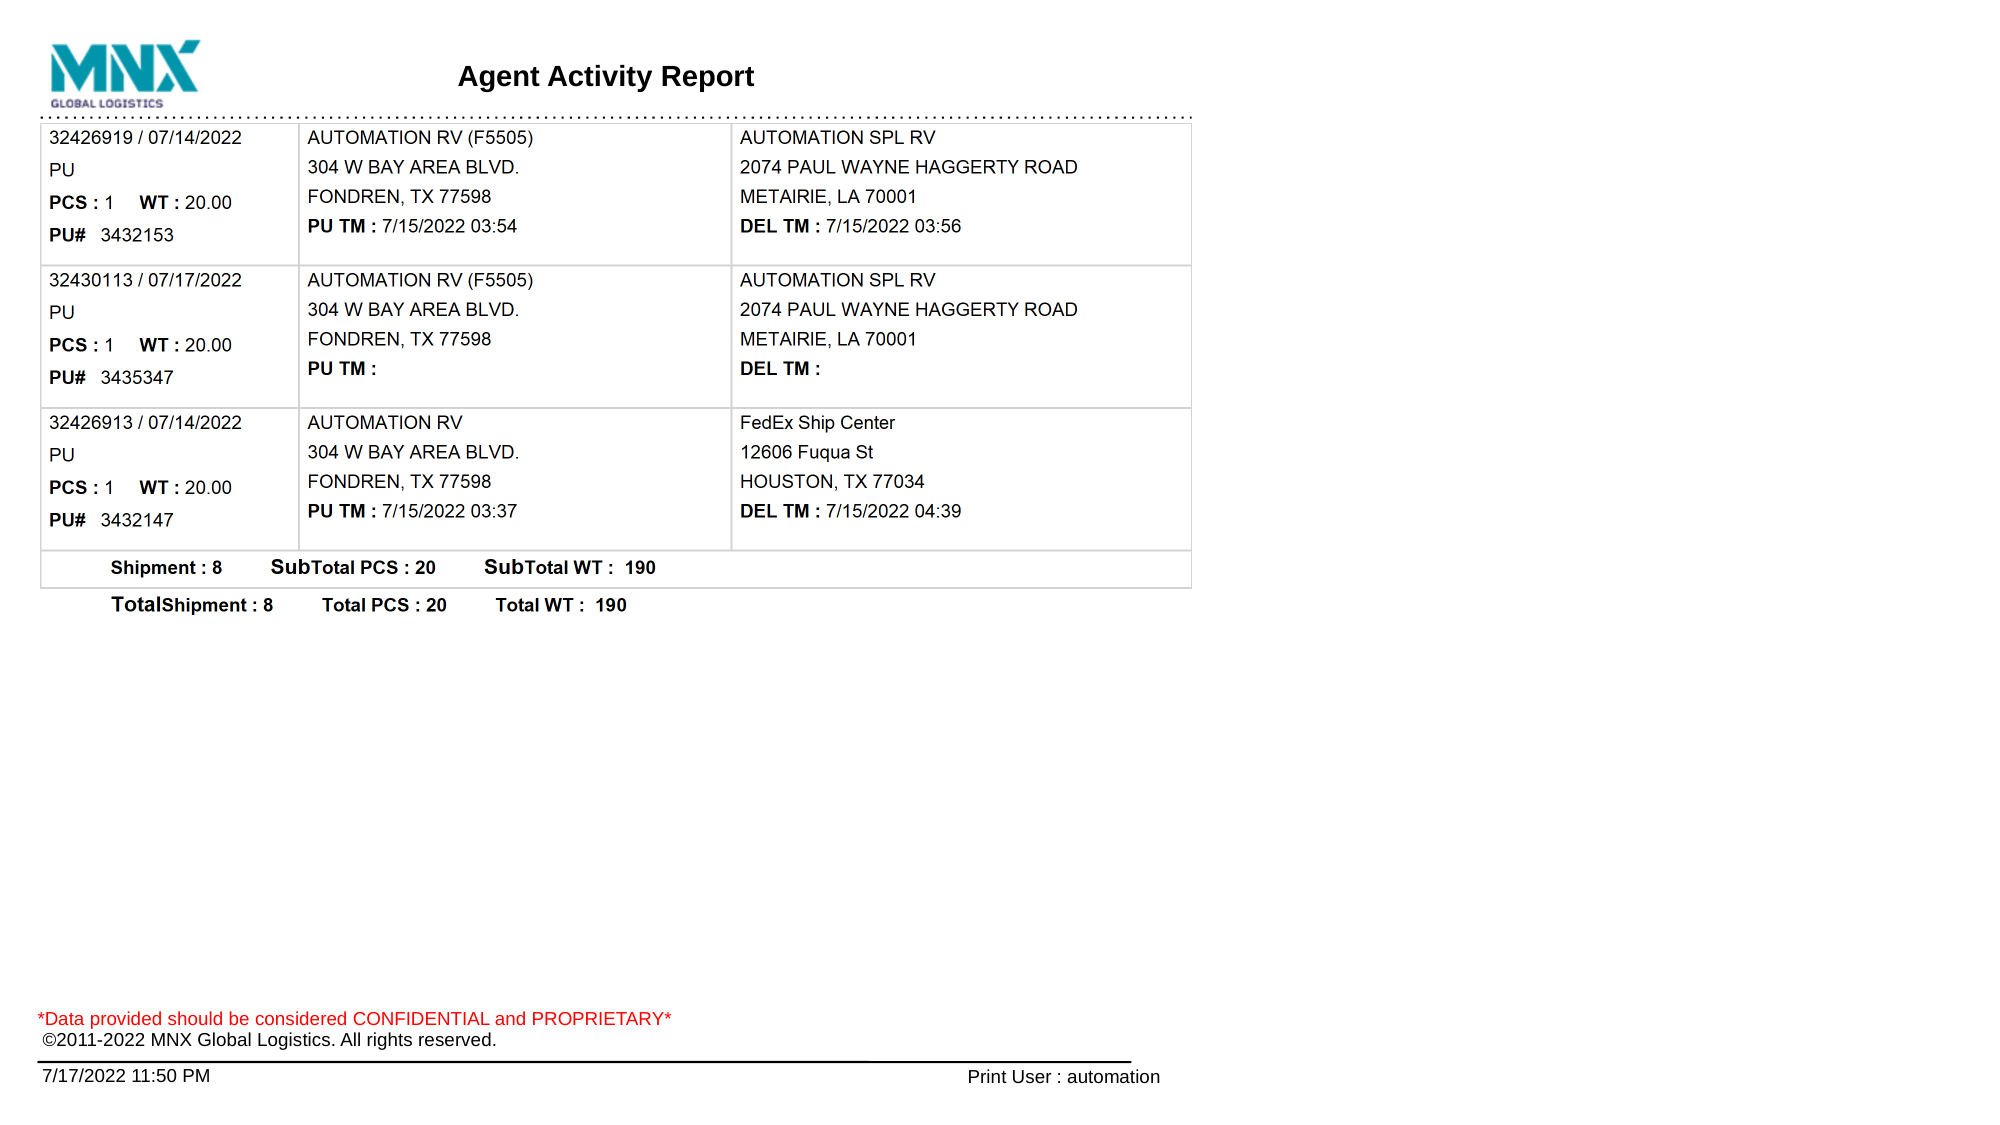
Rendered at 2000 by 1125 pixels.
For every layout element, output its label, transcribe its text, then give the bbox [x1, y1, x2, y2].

text_box Agent Activity Report [359, 53, 854, 96]
text_box *Data provided should be considered CONFIDENTIAL and PROPRIETARY* [37, 1006, 1051, 1027]
text_box ©2011-2022 MNX Global Logistics. All rights reserved. [37, 1027, 1051, 1049]
text_box Print User : automation [775, 1064, 1161, 1088]
text_box 7/17/2022 11:50 PM [42, 1063, 341, 1088]
picture [40, 123, 1192, 630]
picture [37, 37, 248, 110]
